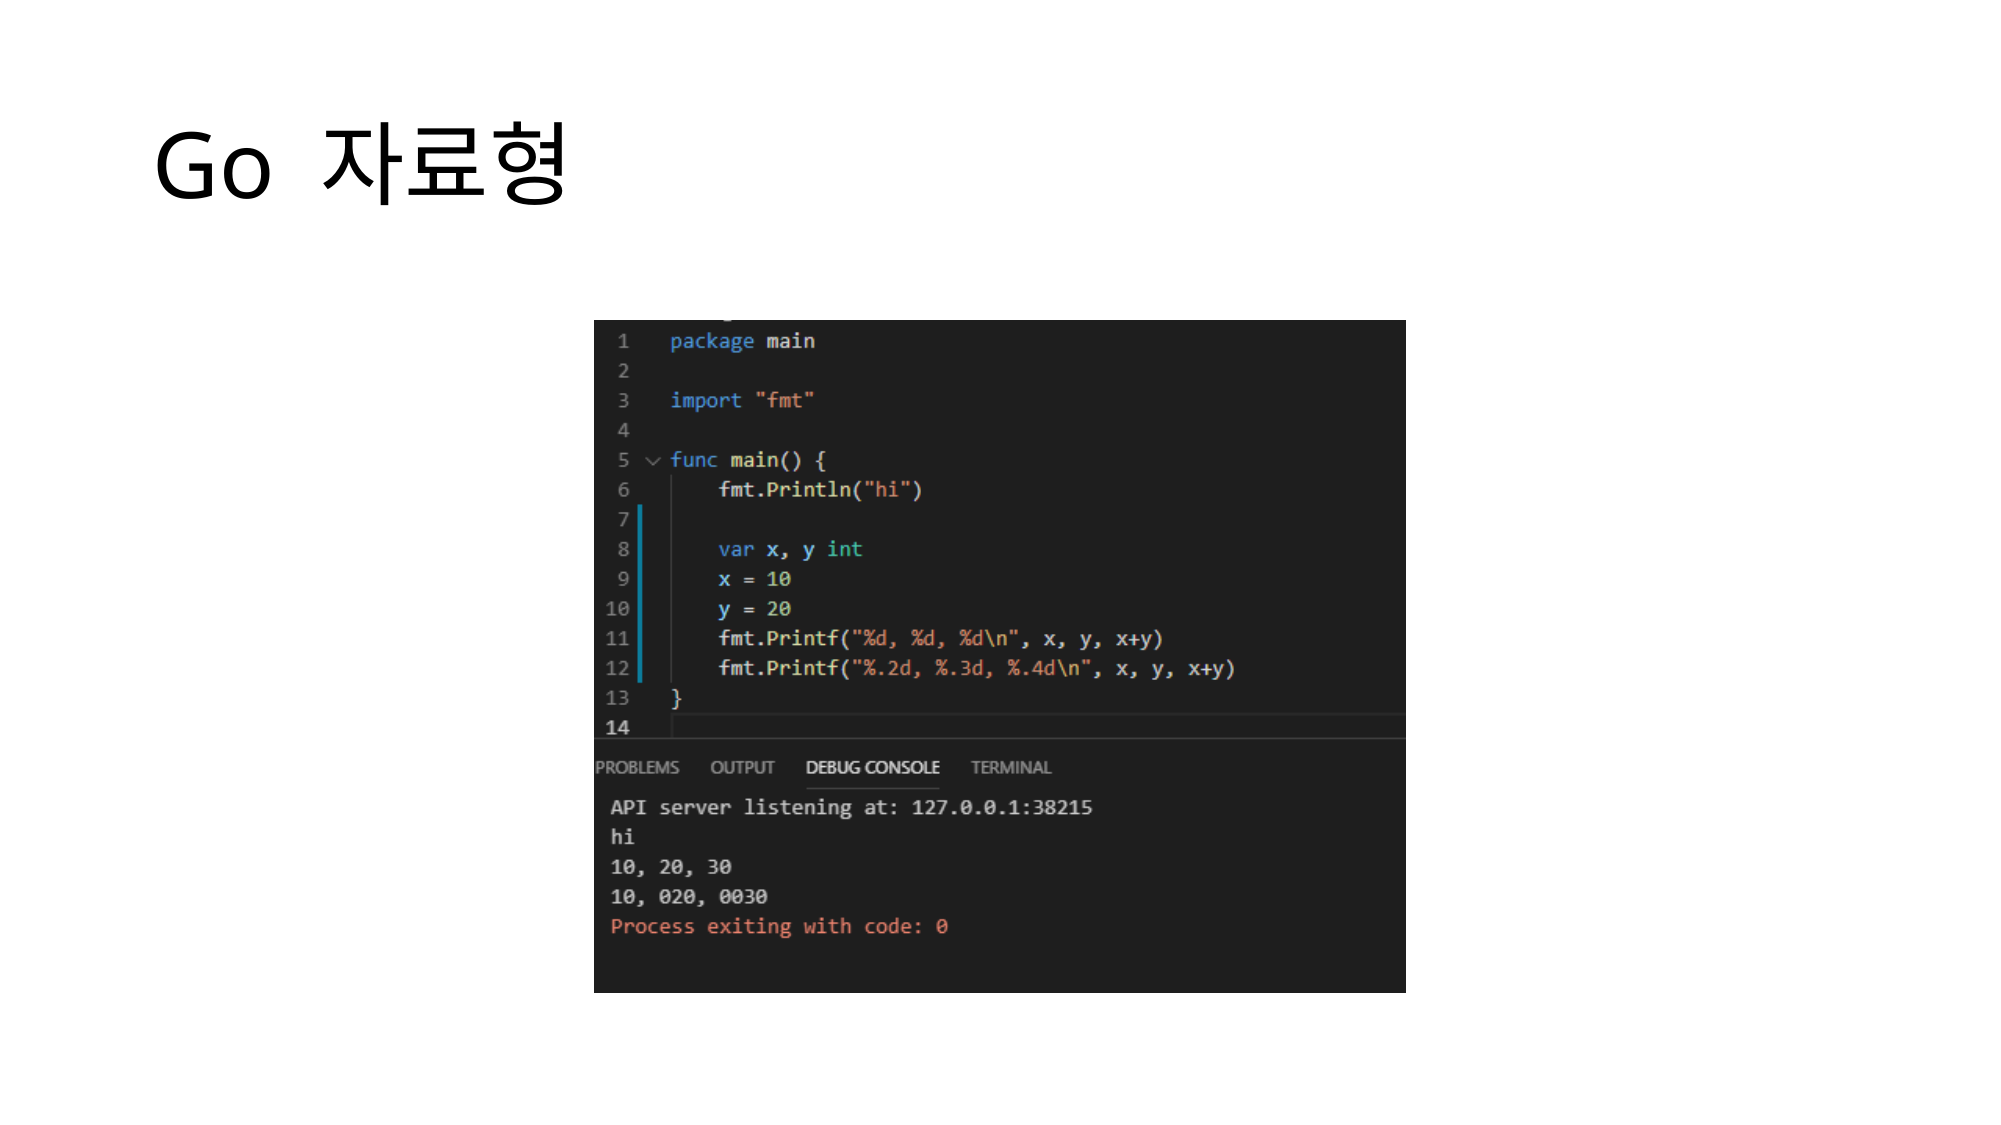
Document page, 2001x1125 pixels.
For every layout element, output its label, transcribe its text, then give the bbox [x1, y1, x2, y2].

title Go 자료형 [137, 59, 1863, 278]
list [594, 320, 1406, 993]
